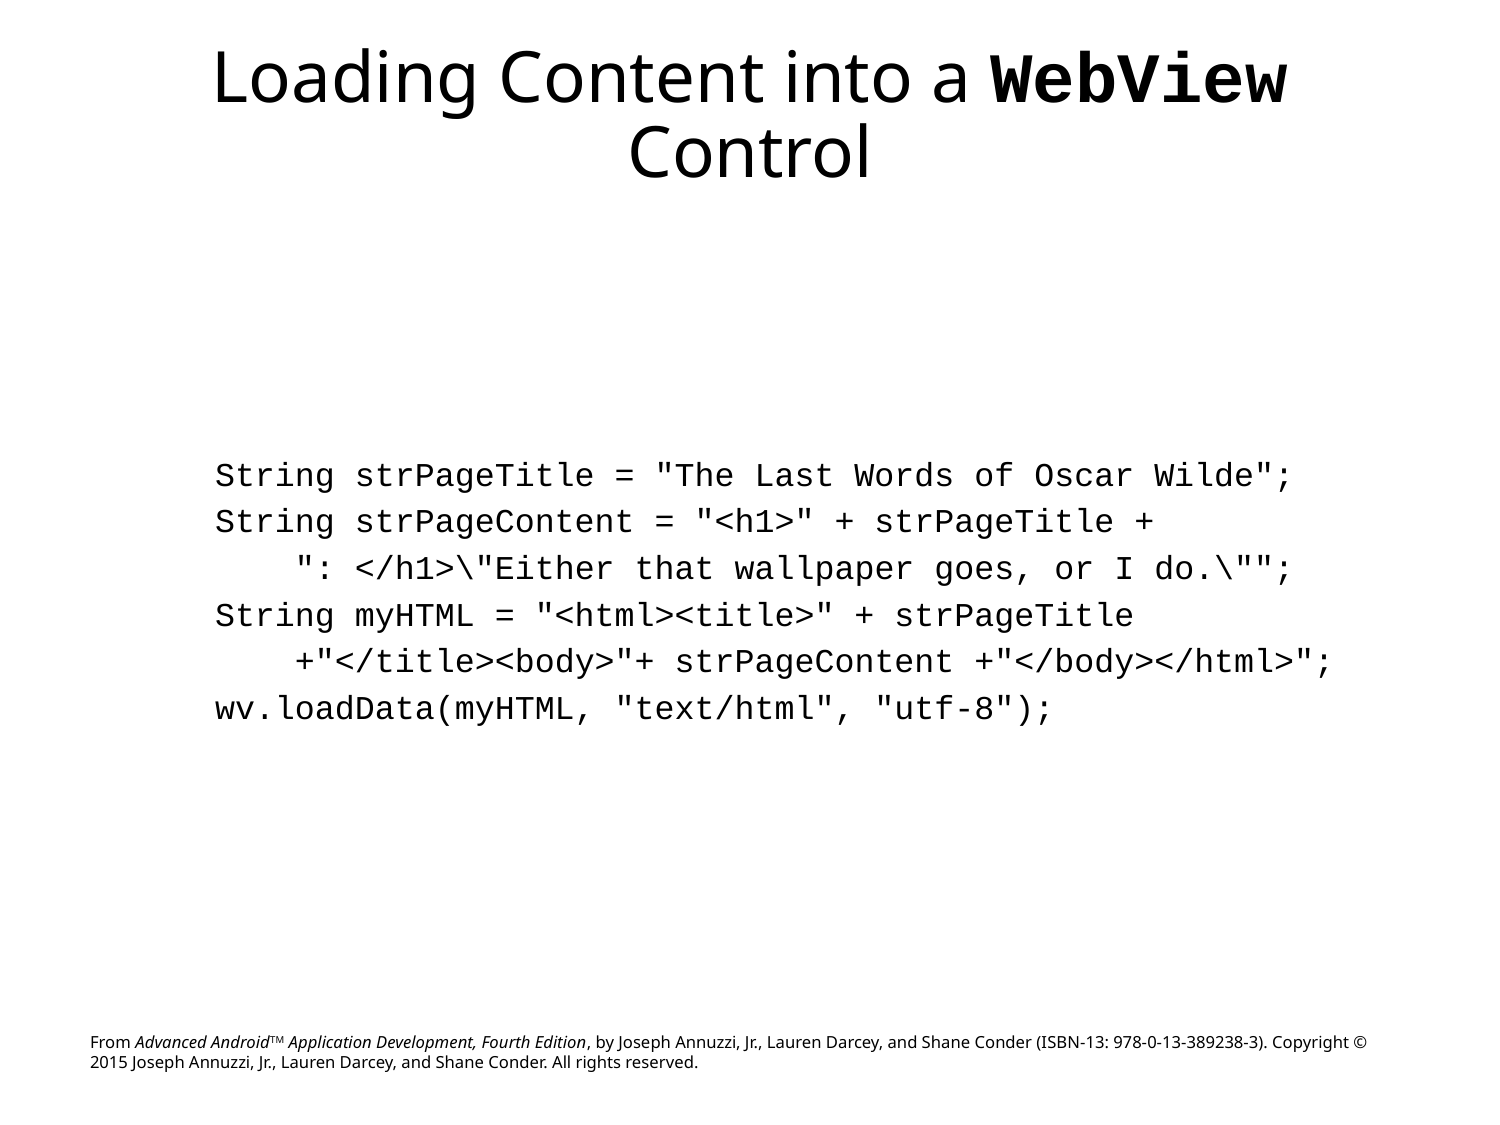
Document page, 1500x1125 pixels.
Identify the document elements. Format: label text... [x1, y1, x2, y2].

list String strPageTitle = "The Last Words of Oscar Wilde"; String strPageContent = "<h1>" + strPageTitle + ": </h1>\"Either that wallpaper goes, or I do.\""; String myHTML = "<html><title>" + strPageTitle +"</title><body>"+ strPageContent +"</body></html>"; wv.loadData(myHTML, "text/html", "utf-8"); [75, 212, 1425, 1005]
footer From Advanced AndroidTM Application Development, Fourth Edition, by Joseph Annuzzi, Jr., Lauren Darcey, and Shane Conder (ISBN-13: 978-0-13-389238-3). Copyright © 2015 Joseph Annuzzi, Jr., Lauren Darcey, and Shane Conder. All rights reserved. [74, 1024, 1426, 1103]
title Loading Content into a WebView Control [75, 45, 1425, 188]
